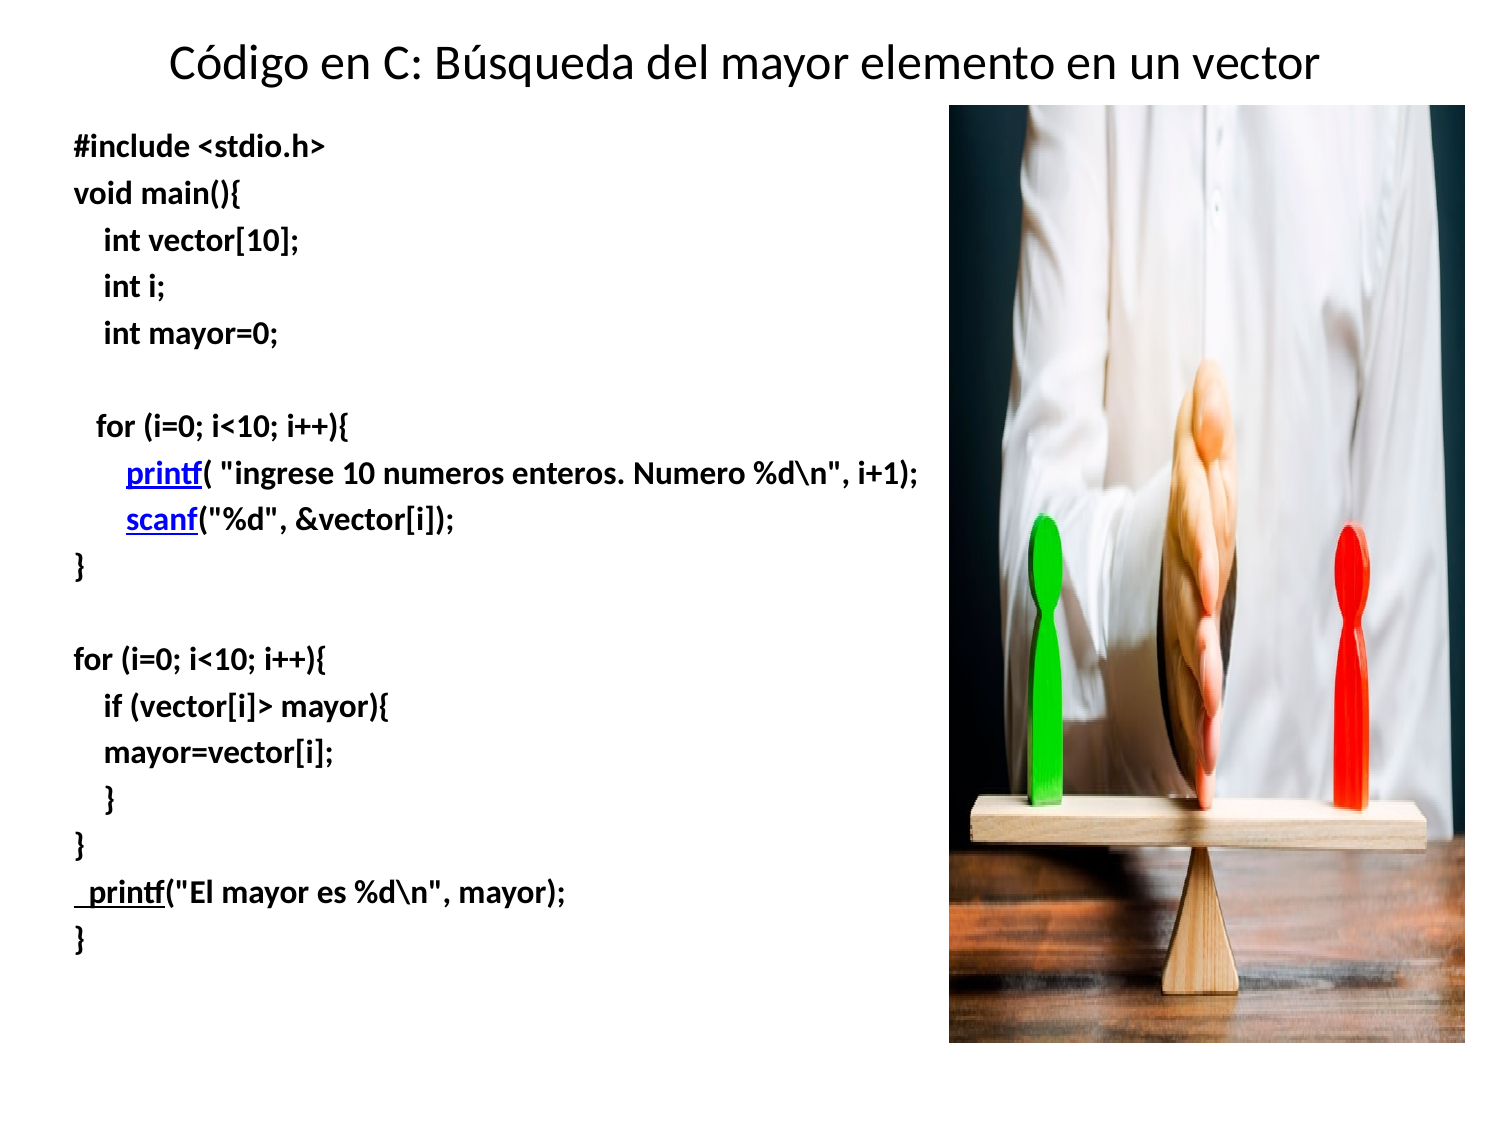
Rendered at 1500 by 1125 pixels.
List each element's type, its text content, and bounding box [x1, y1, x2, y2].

list #include <stdio.h> void main(){ int vector[10]; int i; int mayor=0; for (i=0; i<10; i++){ printf( "ingrese 10 numeros enteros. Numero %d\n", i+1); scanf("%d", &vector[i]); } for (i=0; i<10; i++){ if (vector[i]> mayor){ mayor=vector[i]; } } printf("El mayor es %d\n", mayor); } [58, 116, 943, 860]
picture [948, 105, 1466, 1044]
title Código en C: Búsqueda del mayor elemento en un vector [70, 0, 1421, 116]
